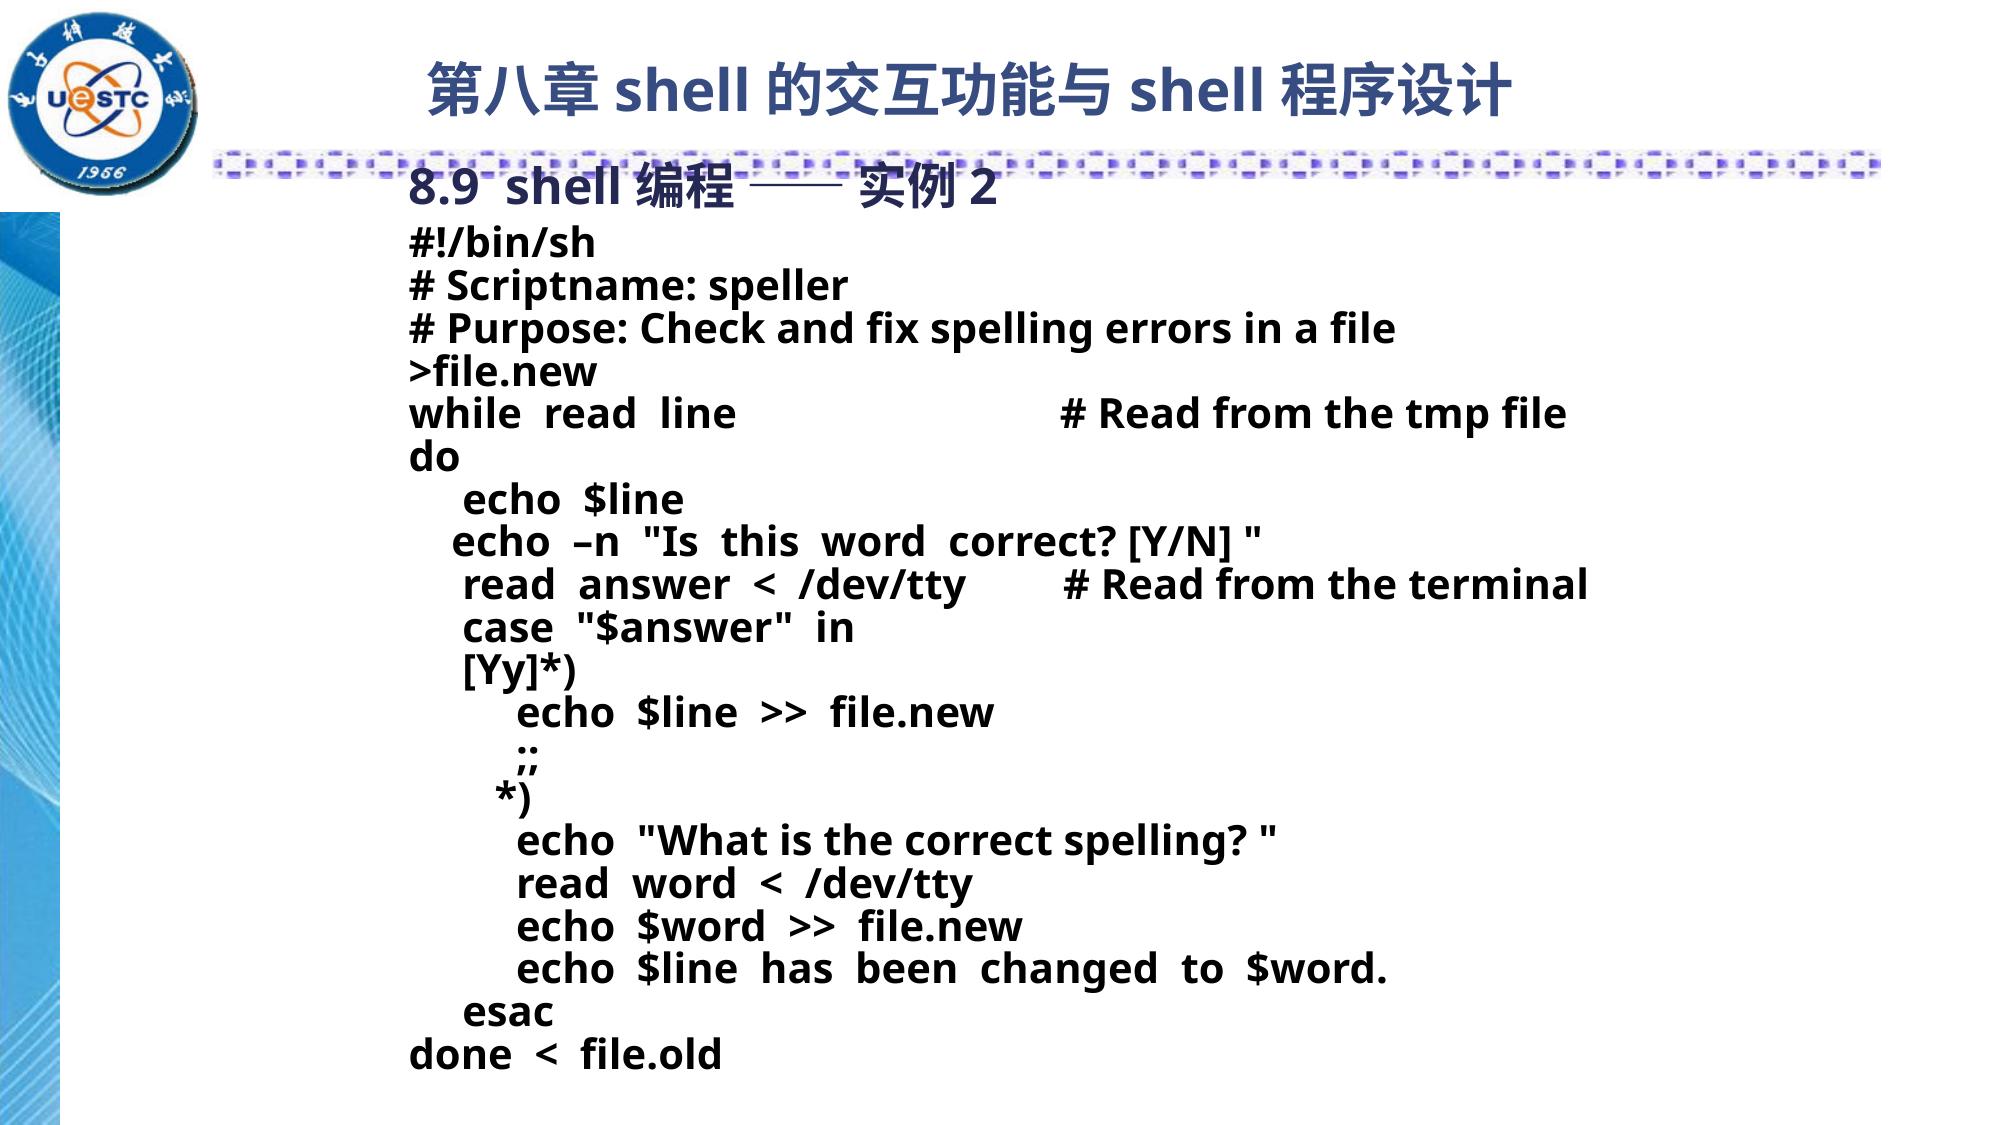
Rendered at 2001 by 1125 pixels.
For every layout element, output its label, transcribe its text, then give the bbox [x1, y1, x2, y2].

picture [7, 0, 198, 197]
picture [0, 212, 60, 1125]
title 第八章shell的交互功能与shell程序设计 [410, 53, 1557, 126]
list #!/bin/sh # Scriptname: speller # Purpose: Check and fix spelling errors in a file >file.new while read line # Read from the tmp file do echo $line echo –n "Is this word correct? [Y/N] " read answer < /dev/tty # Read from the terminal case "$answer" in [Yy]*) echo $line >> file.new ;; *) echo "What is the correct spelling? " read word < /dev/tty echo $word >> file.new echo $line has been changed to $word. esac done < file.old [393, 244, 1675, 1110]
picture [1727, 149, 1881, 179]
picture [212, 149, 393, 179]
text_box 8.9 shell编程 —— 实例2 [393, 146, 1727, 222]
